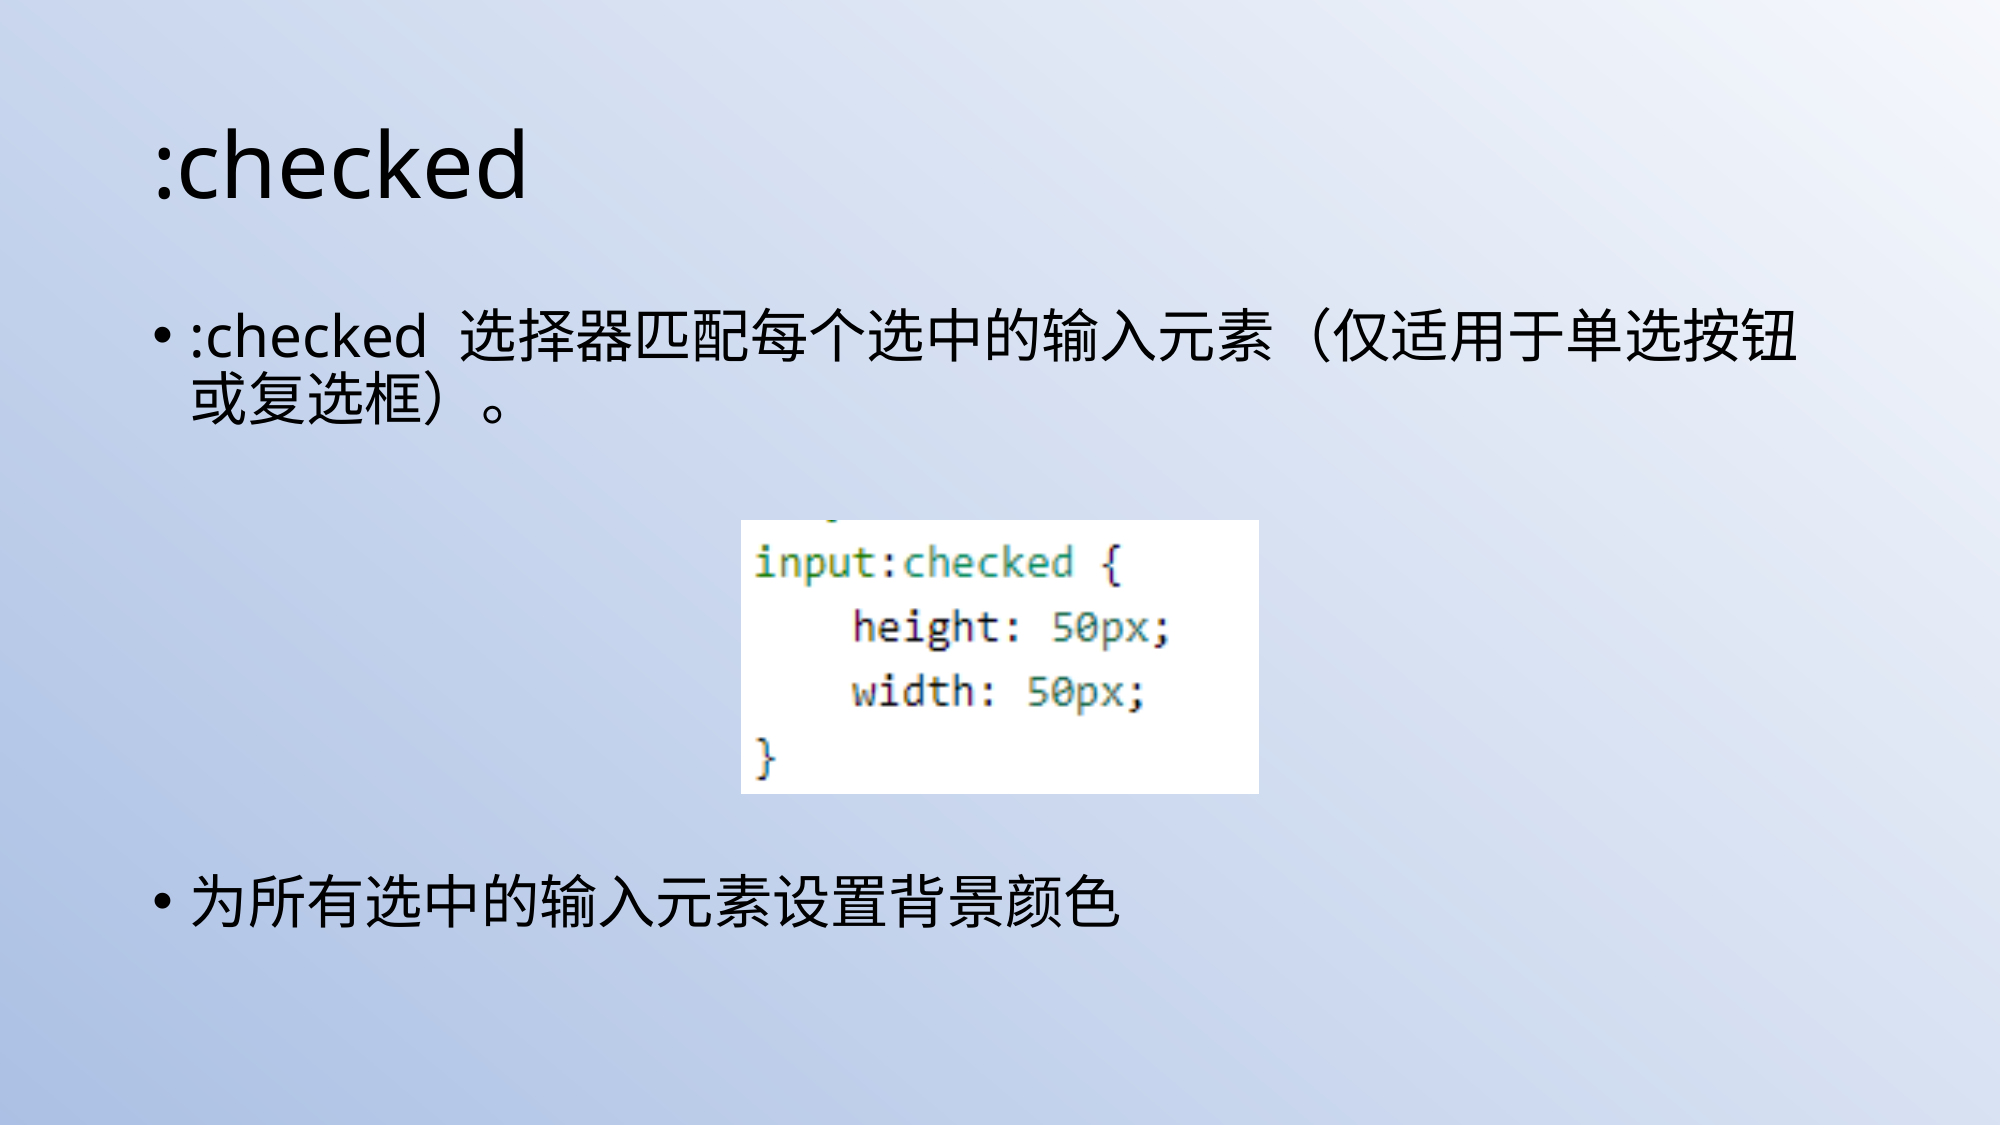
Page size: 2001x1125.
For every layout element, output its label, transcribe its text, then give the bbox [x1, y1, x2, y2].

picture [741, 520, 1259, 794]
title :checked [137, 59, 1863, 278]
list :checked 选择器匹配每个选中的输入元素（仅适用于单选按钮或复选框）。 为所有选中的输入元素设置背景颜色 [137, 299, 1863, 1014]
